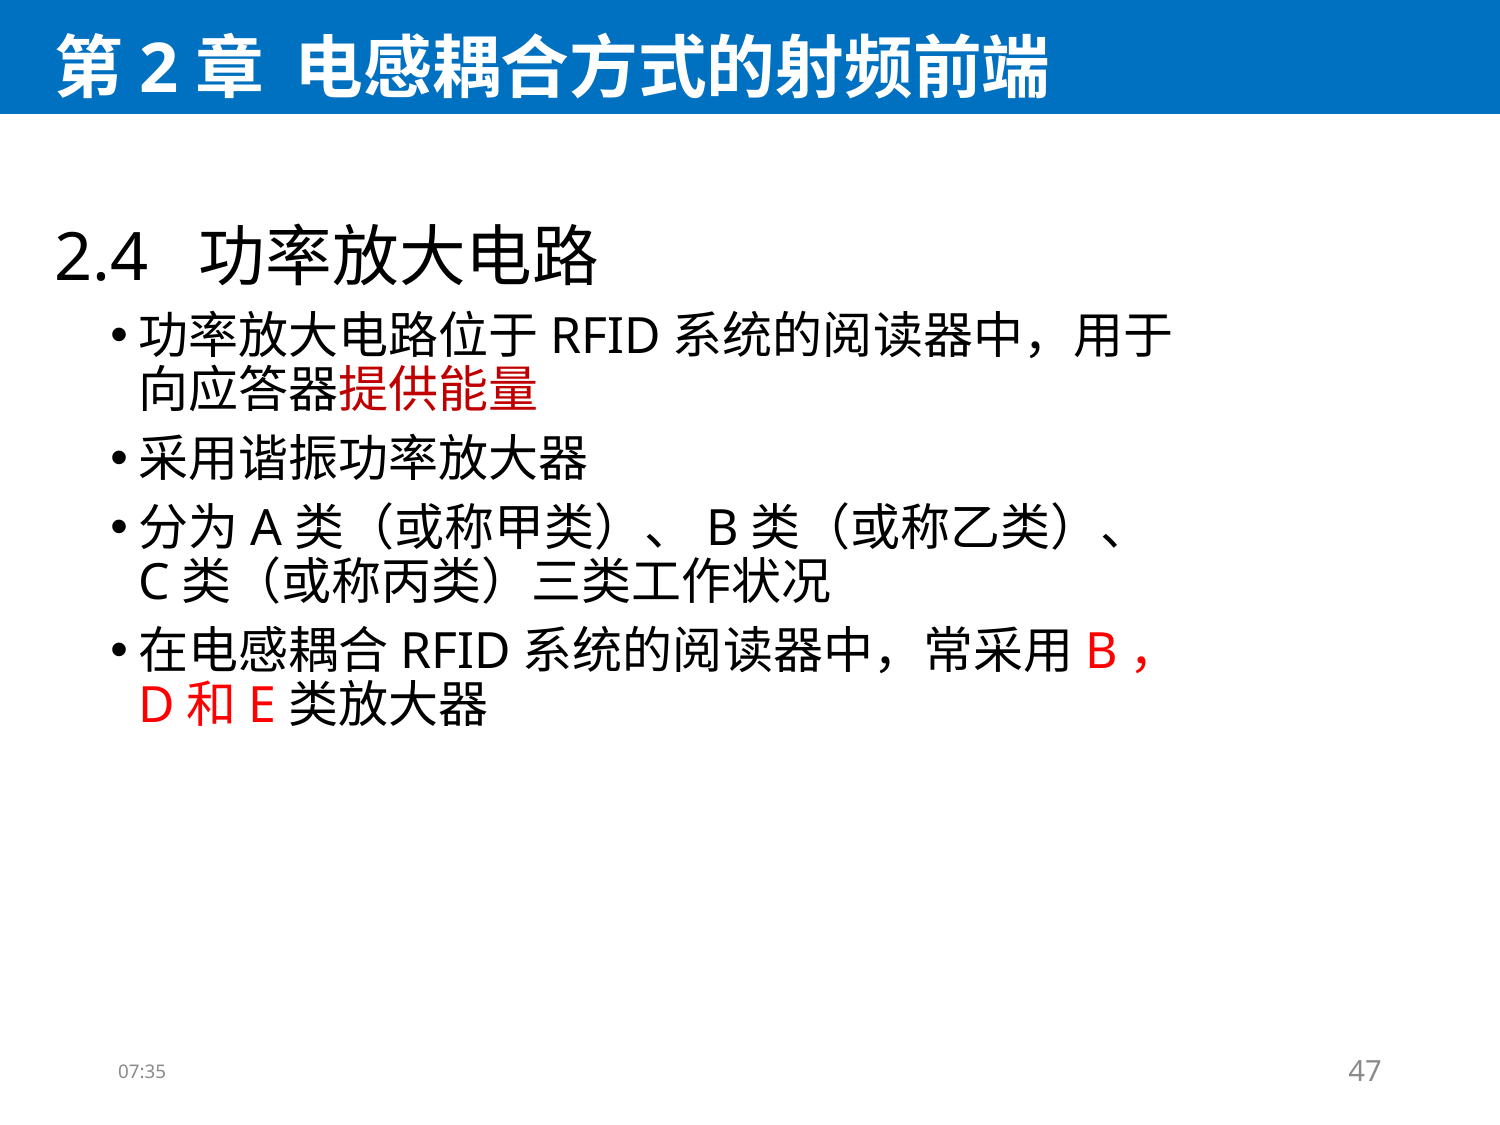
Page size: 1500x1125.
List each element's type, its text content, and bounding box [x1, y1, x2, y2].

list 2.4 功率放大电路 功率放大电路位于RFID系统的阅读器中，用于向应答器提供能量 采用谐振功率放大器 分为A类（或称甲类）、B类（或称乙类）、C类（或称丙类）三类工作状况 在电感耦合RFID系统的阅读器中，常采用B，D和E类放大器 [39, 215, 1207, 415]
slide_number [103, 1042, 507, 1103]
list 2.4 功率放大电路 功率放大电路位于RFID系统的阅读器中，用于向应答器提供能量 采用谐振功率放大器 分为A类（或称甲类）、B类（或称乙类）、C类（或称丙类）三类工作状况 在电感耦合RFID系统的阅读器中，常采用B，D和E类放大器 [39, 519, 1207, 528]
slide_number 47 [993, 1042, 1397, 1103]
title 第2章 电感耦合方式的射频前端 [39, 0, 1361, 115]
list 2.4 功率放大电路 功率放大电路位于RFID系统的阅读器中，用于向应答器提供能量 采用谐振功率放大器 分为A类（或称甲类）、B类（或称乙类）、C类（或称丙类）三类工作状况 在电感耦合RFID系统的阅读器中，常采用B，D和E类放大器 [39, 531, 1207, 913]
list 2.4 功率放大电路 功率放大电路位于RFID系统的阅读器中，用于向应答器提供能量 采用谐振功率放大器 分为A类（或称甲类）、B类（或称乙类）、C类（或称丙类）三类工作状况 在电感耦合RFID系统的阅读器中，常采用B，D和E类放大器 [39, 416, 1207, 457]
list 2.4 功率放大电路 功率放大电路位于RFID系统的阅读器中，用于向应答器提供能量 采用谐振功率放大器 分为A类（或称甲类）、B类（或称乙类）、C类（或称丙类）三类工作状况 在电感耦合RFID系统的阅读器中，常采用B，D和E类放大器 [39, 458, 1207, 518]
